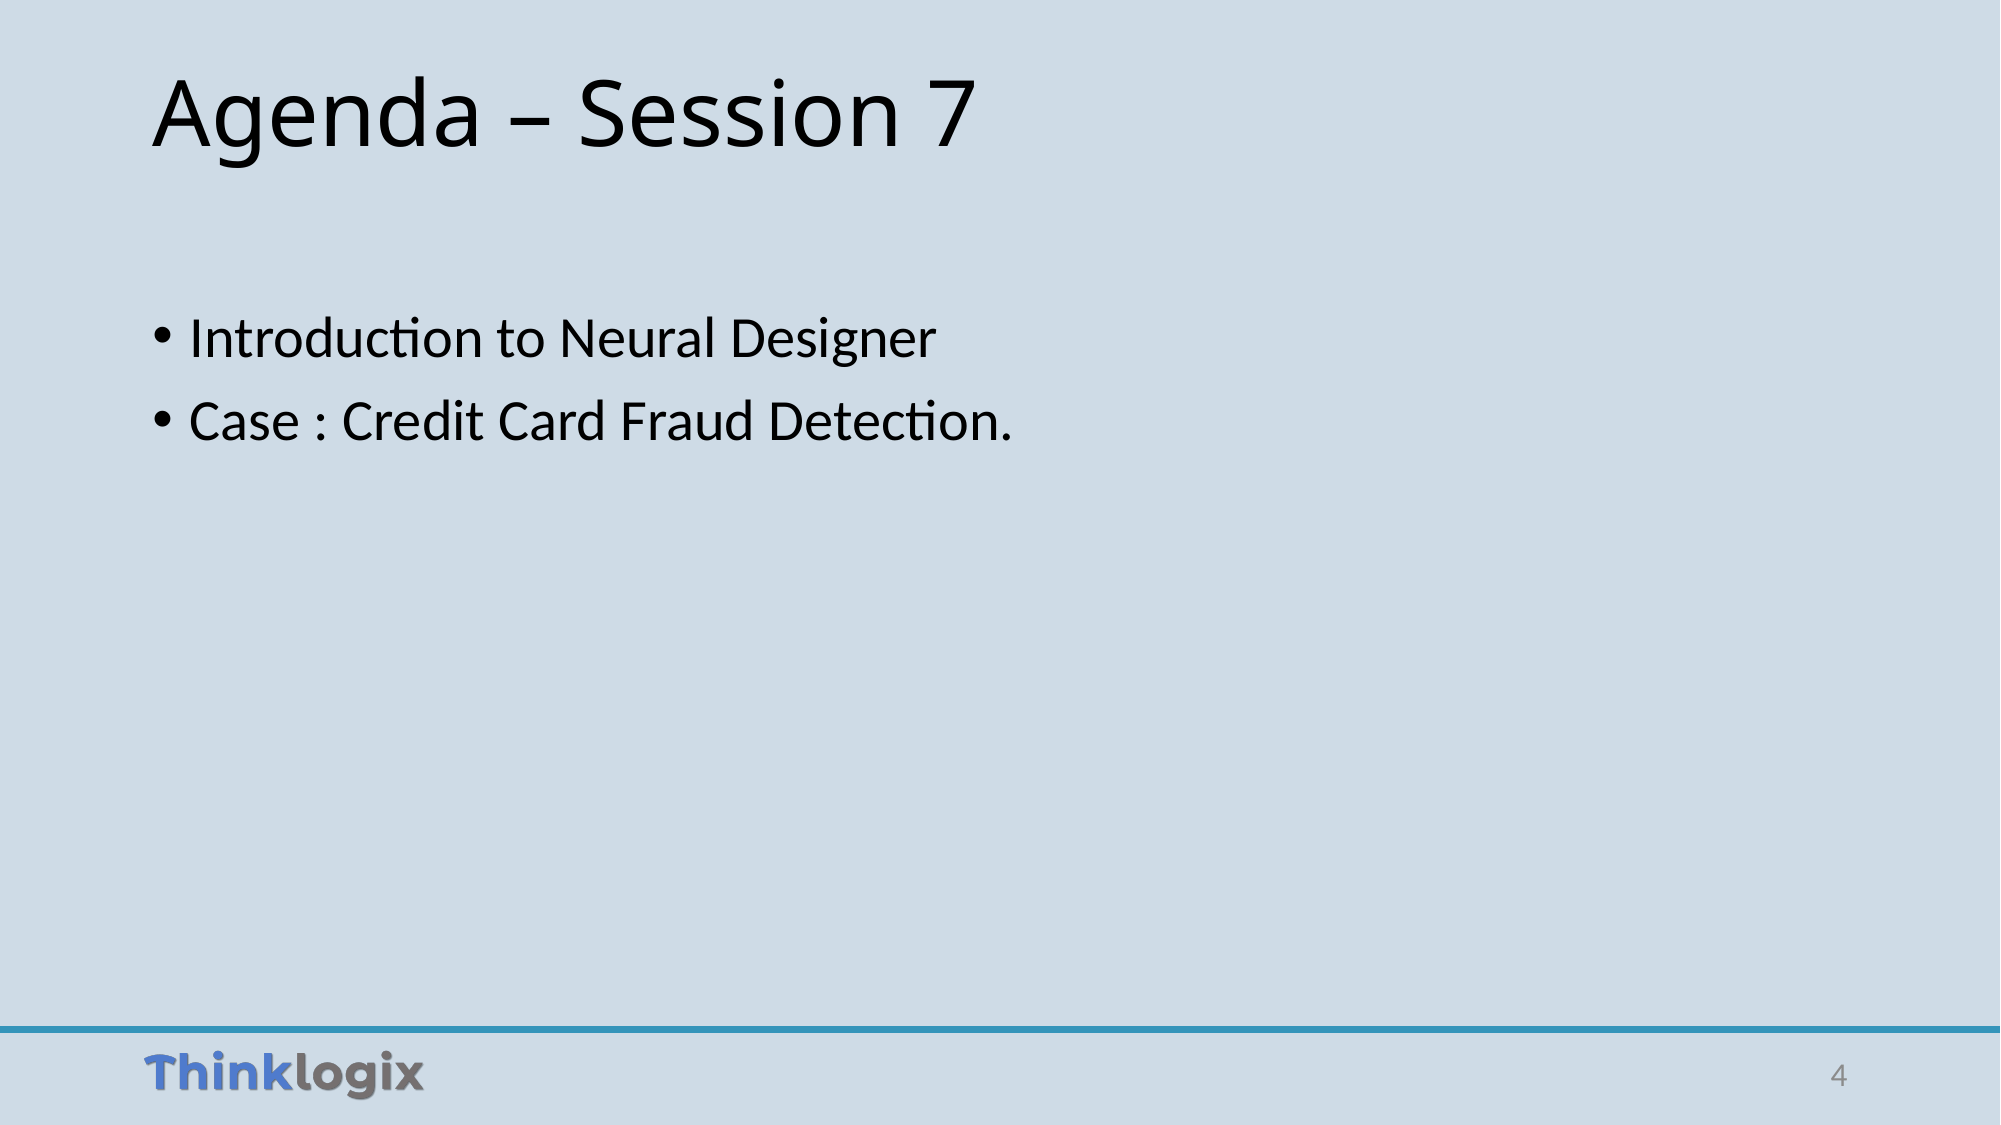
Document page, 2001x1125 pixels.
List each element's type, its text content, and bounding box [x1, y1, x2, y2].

slide_number 4 [1412, 1042, 1863, 1103]
list Introduction to Neural Designer Case : Credit Card Fraud Detection. [137, 299, 1863, 922]
title Agenda – Session 7 [137, 59, 1863, 179]
picture [115, 1036, 456, 1109]
